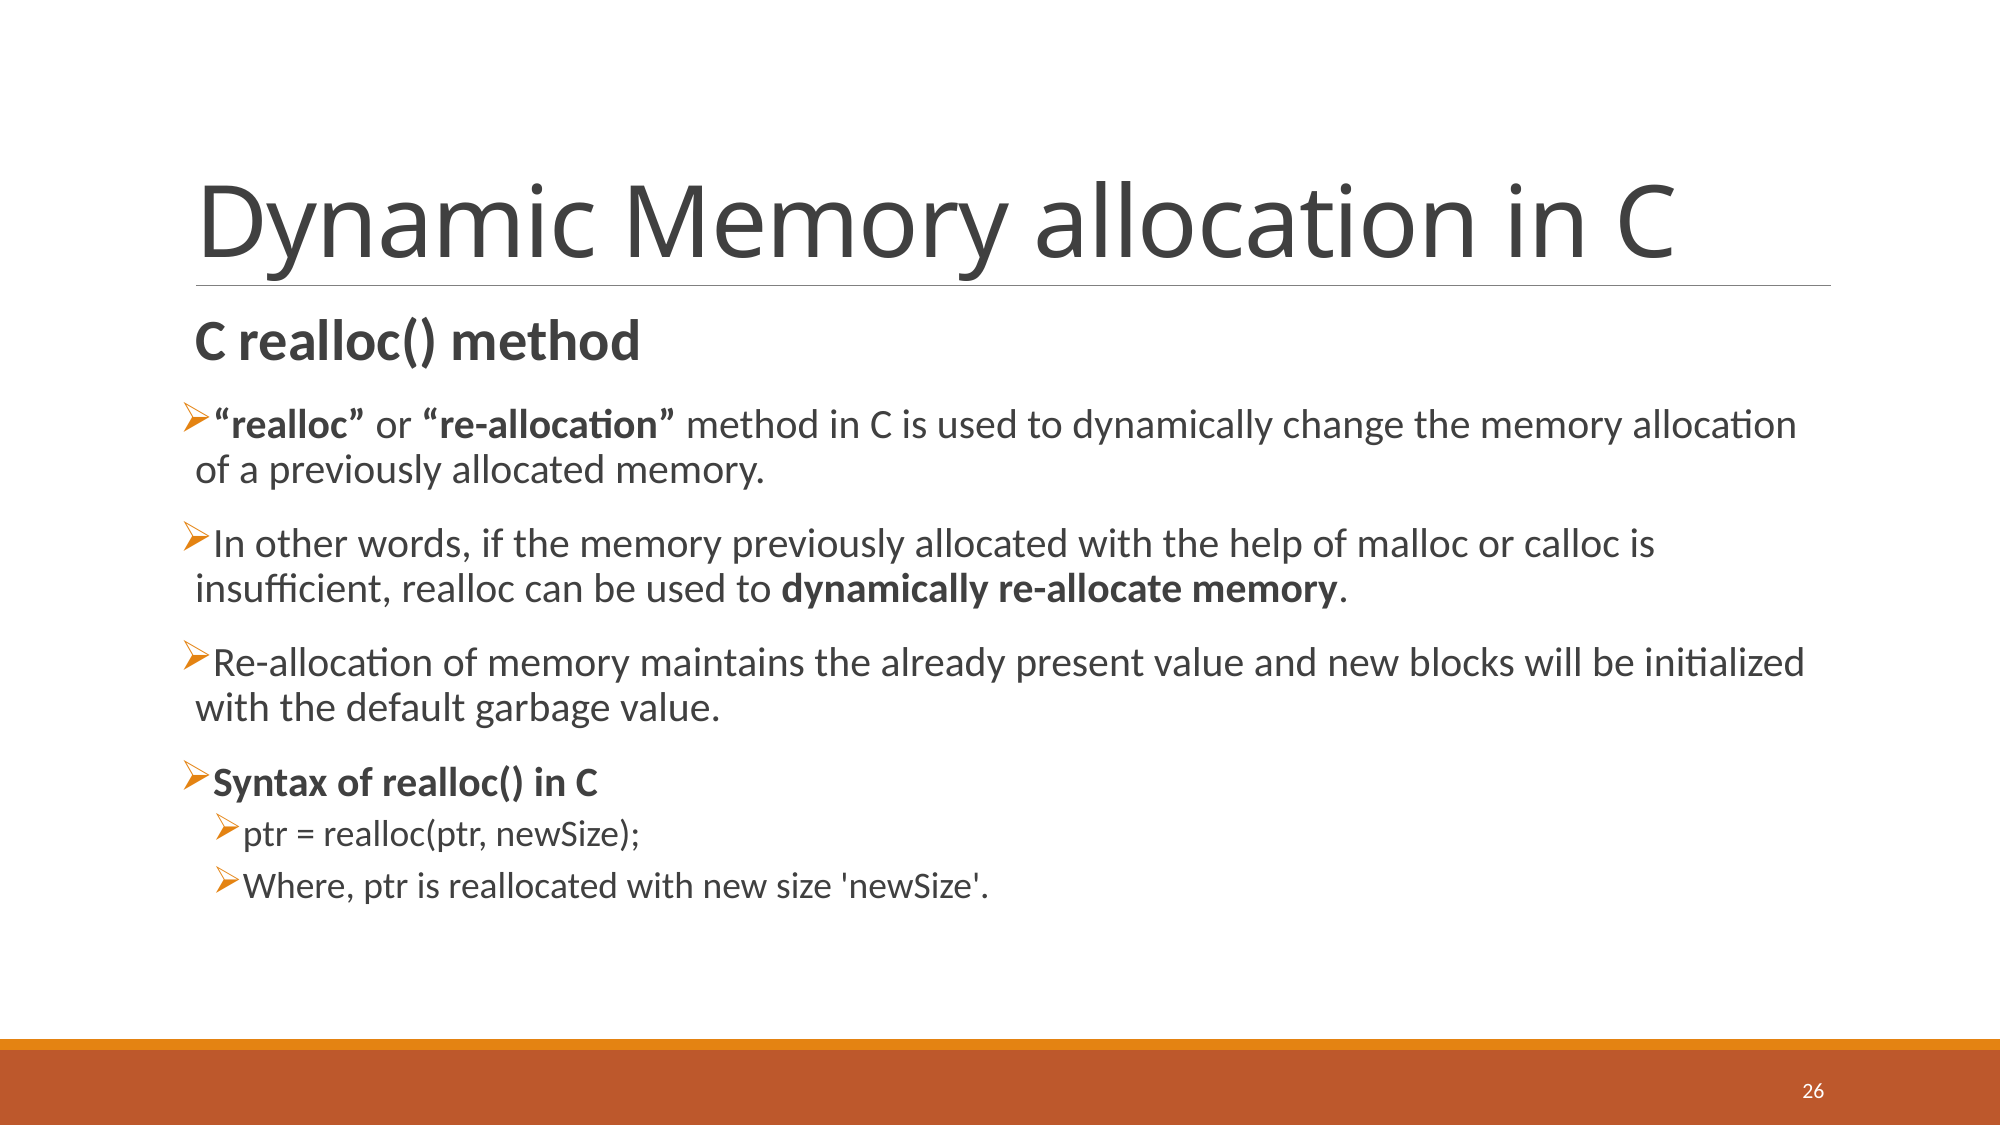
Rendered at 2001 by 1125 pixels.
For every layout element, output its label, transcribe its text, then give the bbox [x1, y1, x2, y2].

slide_number 26 [1624, 1059, 1840, 1120]
title Dynamic Memory allocation in C [180, 47, 1830, 285]
list C realloc() method “realloc” or “re-allocation” method in C is used to dynamically change the memory allocation of a previously allocated memory. In other words, if the memory previously allocated with the help of malloc or calloc is insufficient, realloc can be used to dynamically re-allocate memory. Re-allocation of memory maintains the already present value and new blocks will be initialized with the default garbage value. Syntax of realloc() in C ptr = realloc(ptr, newSize); Where, ptr is reallocated with new size 'newSize'. [180, 302, 1830, 963]
